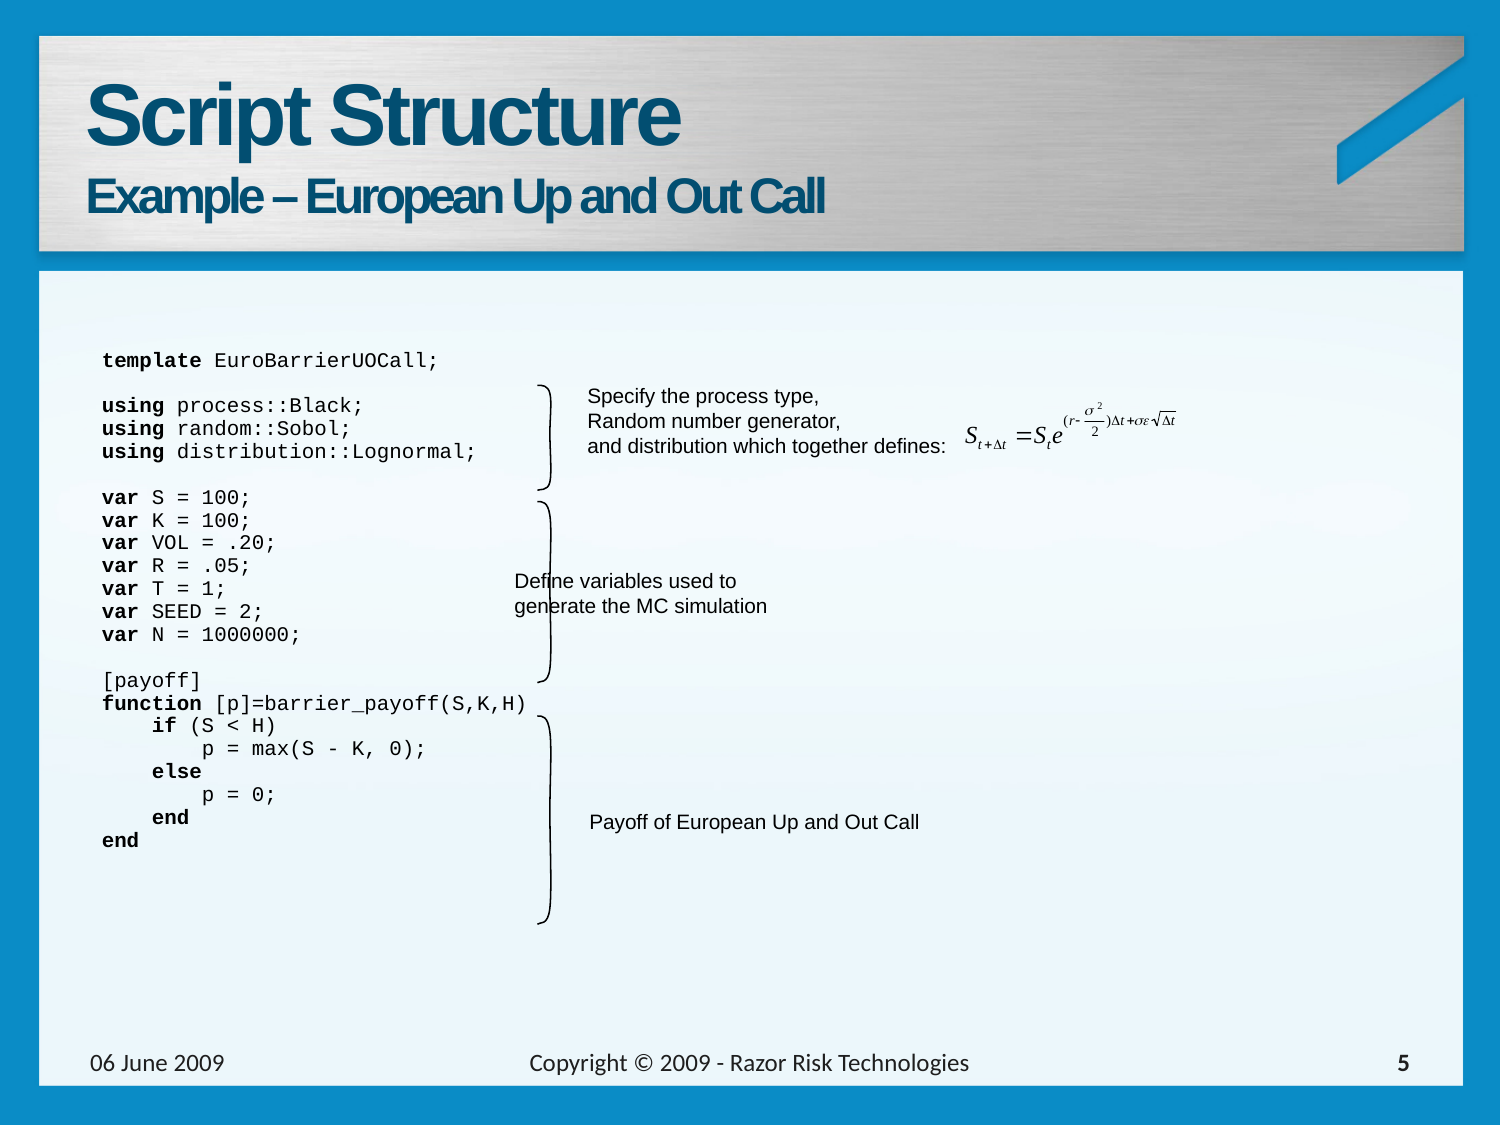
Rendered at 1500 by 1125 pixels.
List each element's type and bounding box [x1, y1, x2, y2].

text_box [960, 398, 1180, 453]
list [0, 0, 1500, 1125]
